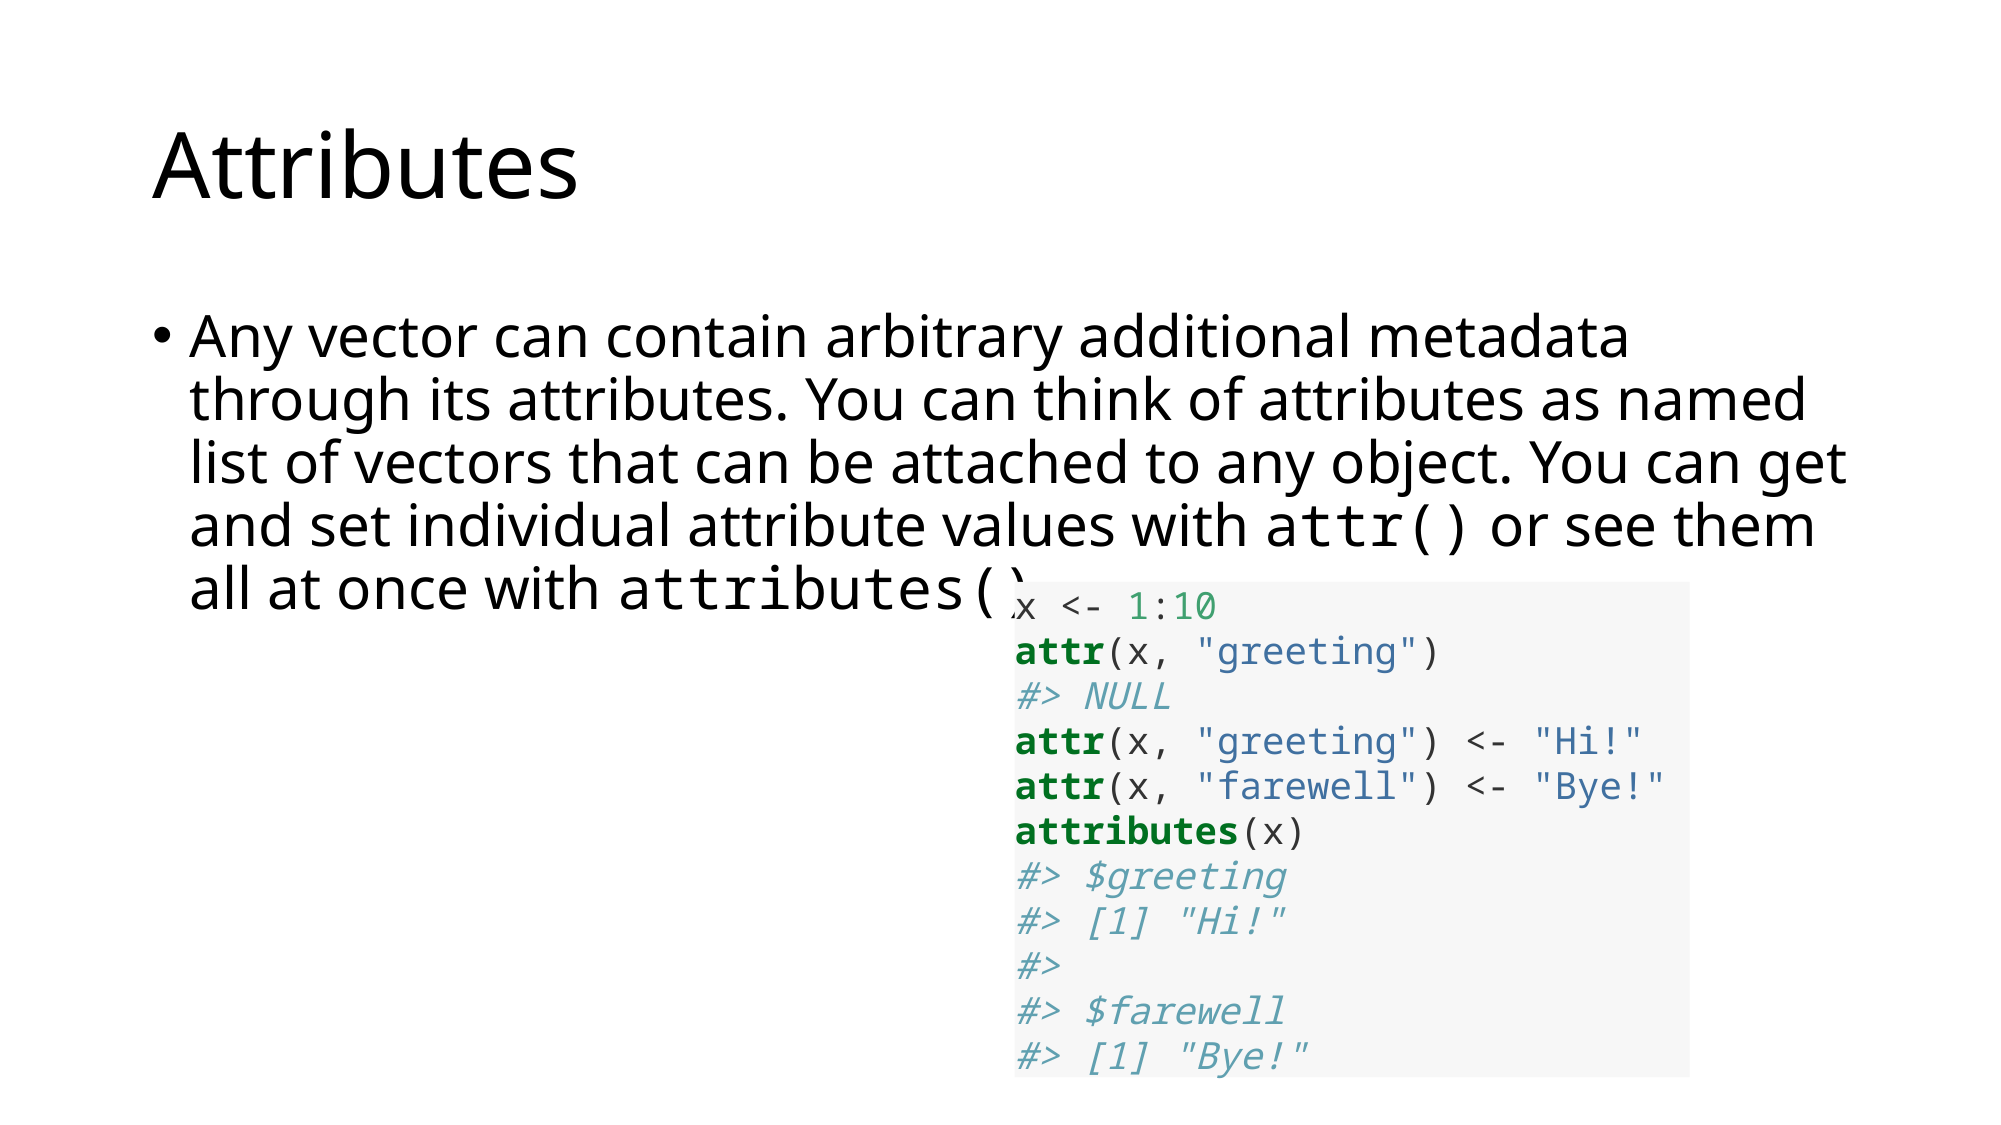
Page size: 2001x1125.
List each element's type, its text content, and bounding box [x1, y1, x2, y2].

text_box x <- 1:10 attr(x, "greeting") #> NULL attr(x, "greeting") <- "Hi!" attr(x, "farewell") <- "Bye!" attributes(x) #> $greeting #> [1] "Hi!" #> #> $farewell #> [1] "Bye!" [1014, 581, 1690, 1078]
title Attributes [137, 59, 1863, 278]
list Any vector can contain arbitrary additional metadata through its attributes. You can think of attributes as named list of vectors that can be attached to any object. You can get and set individual attribute values with attr() or see them all at once with attributes(). [137, 299, 1863, 1014]
